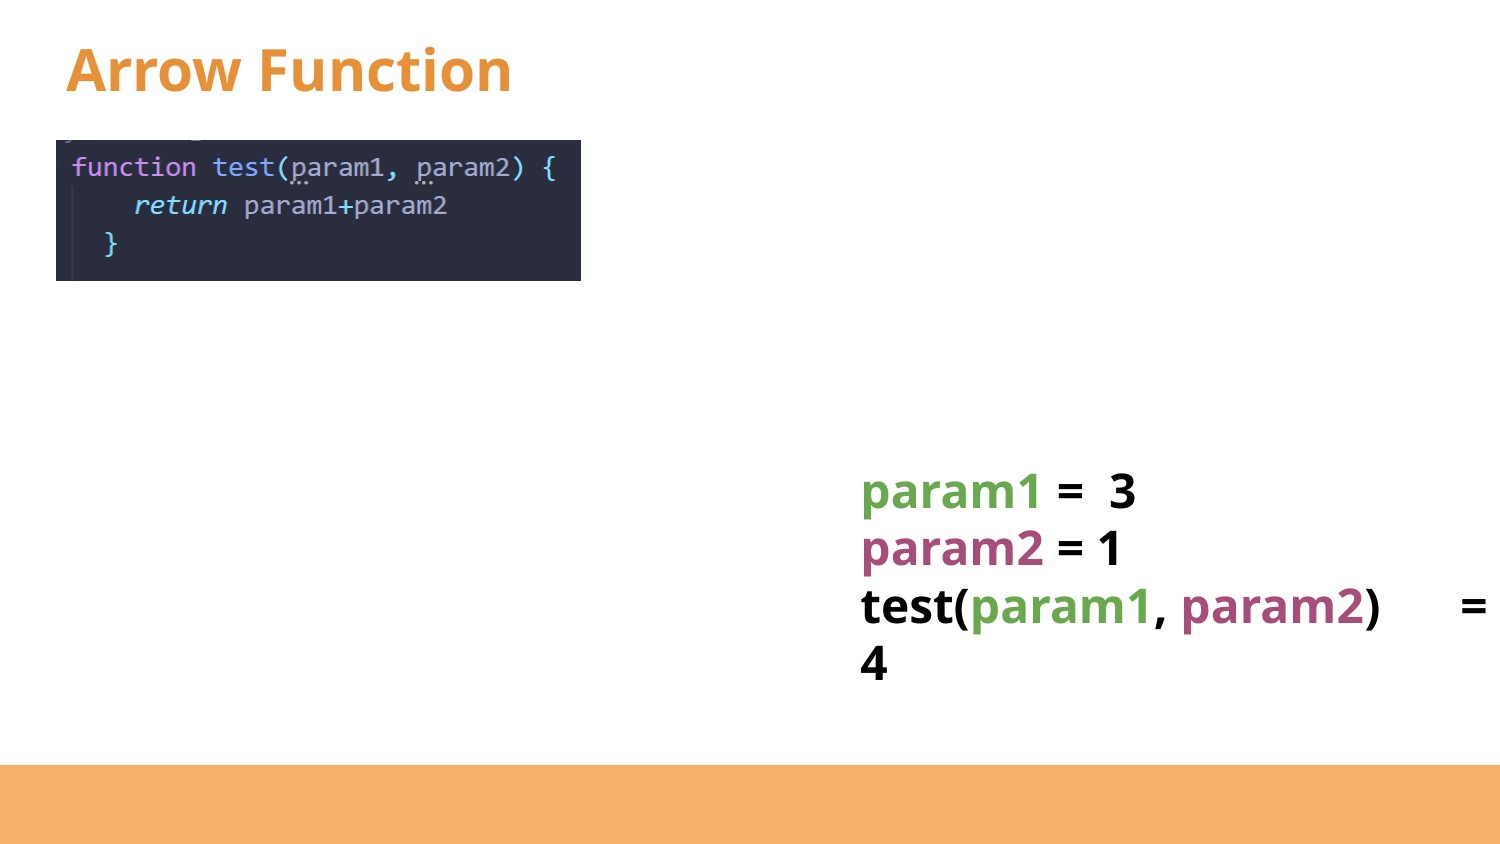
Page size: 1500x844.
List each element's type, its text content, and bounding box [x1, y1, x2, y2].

text_box param1 = 3 param2 = 1 test(param1, param2) = 4 [845, 445, 1500, 763]
picture [56, 139, 582, 282]
title Arrow Function [51, 18, 1449, 157]
